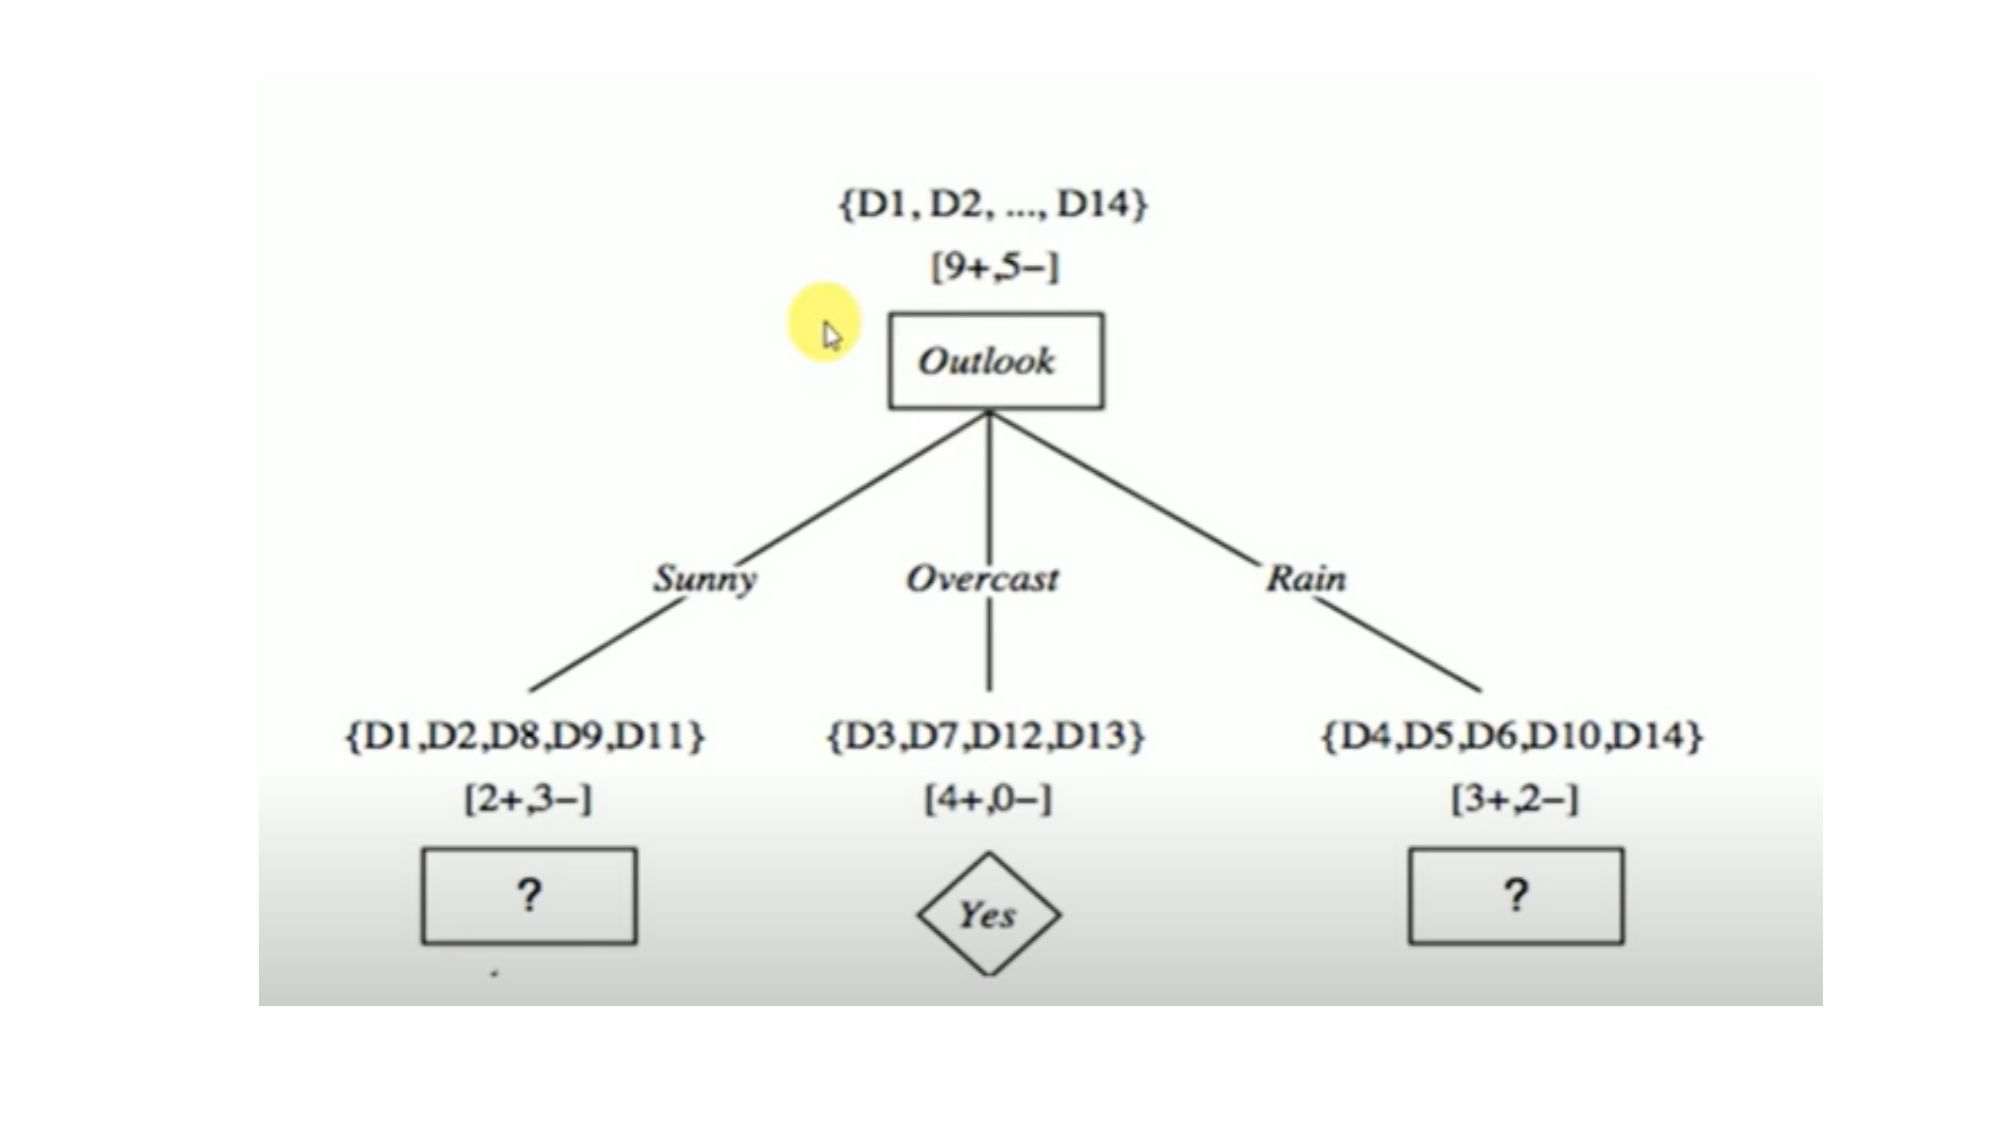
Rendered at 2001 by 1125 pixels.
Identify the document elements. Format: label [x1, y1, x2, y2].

picture [259, 74, 1823, 1006]
